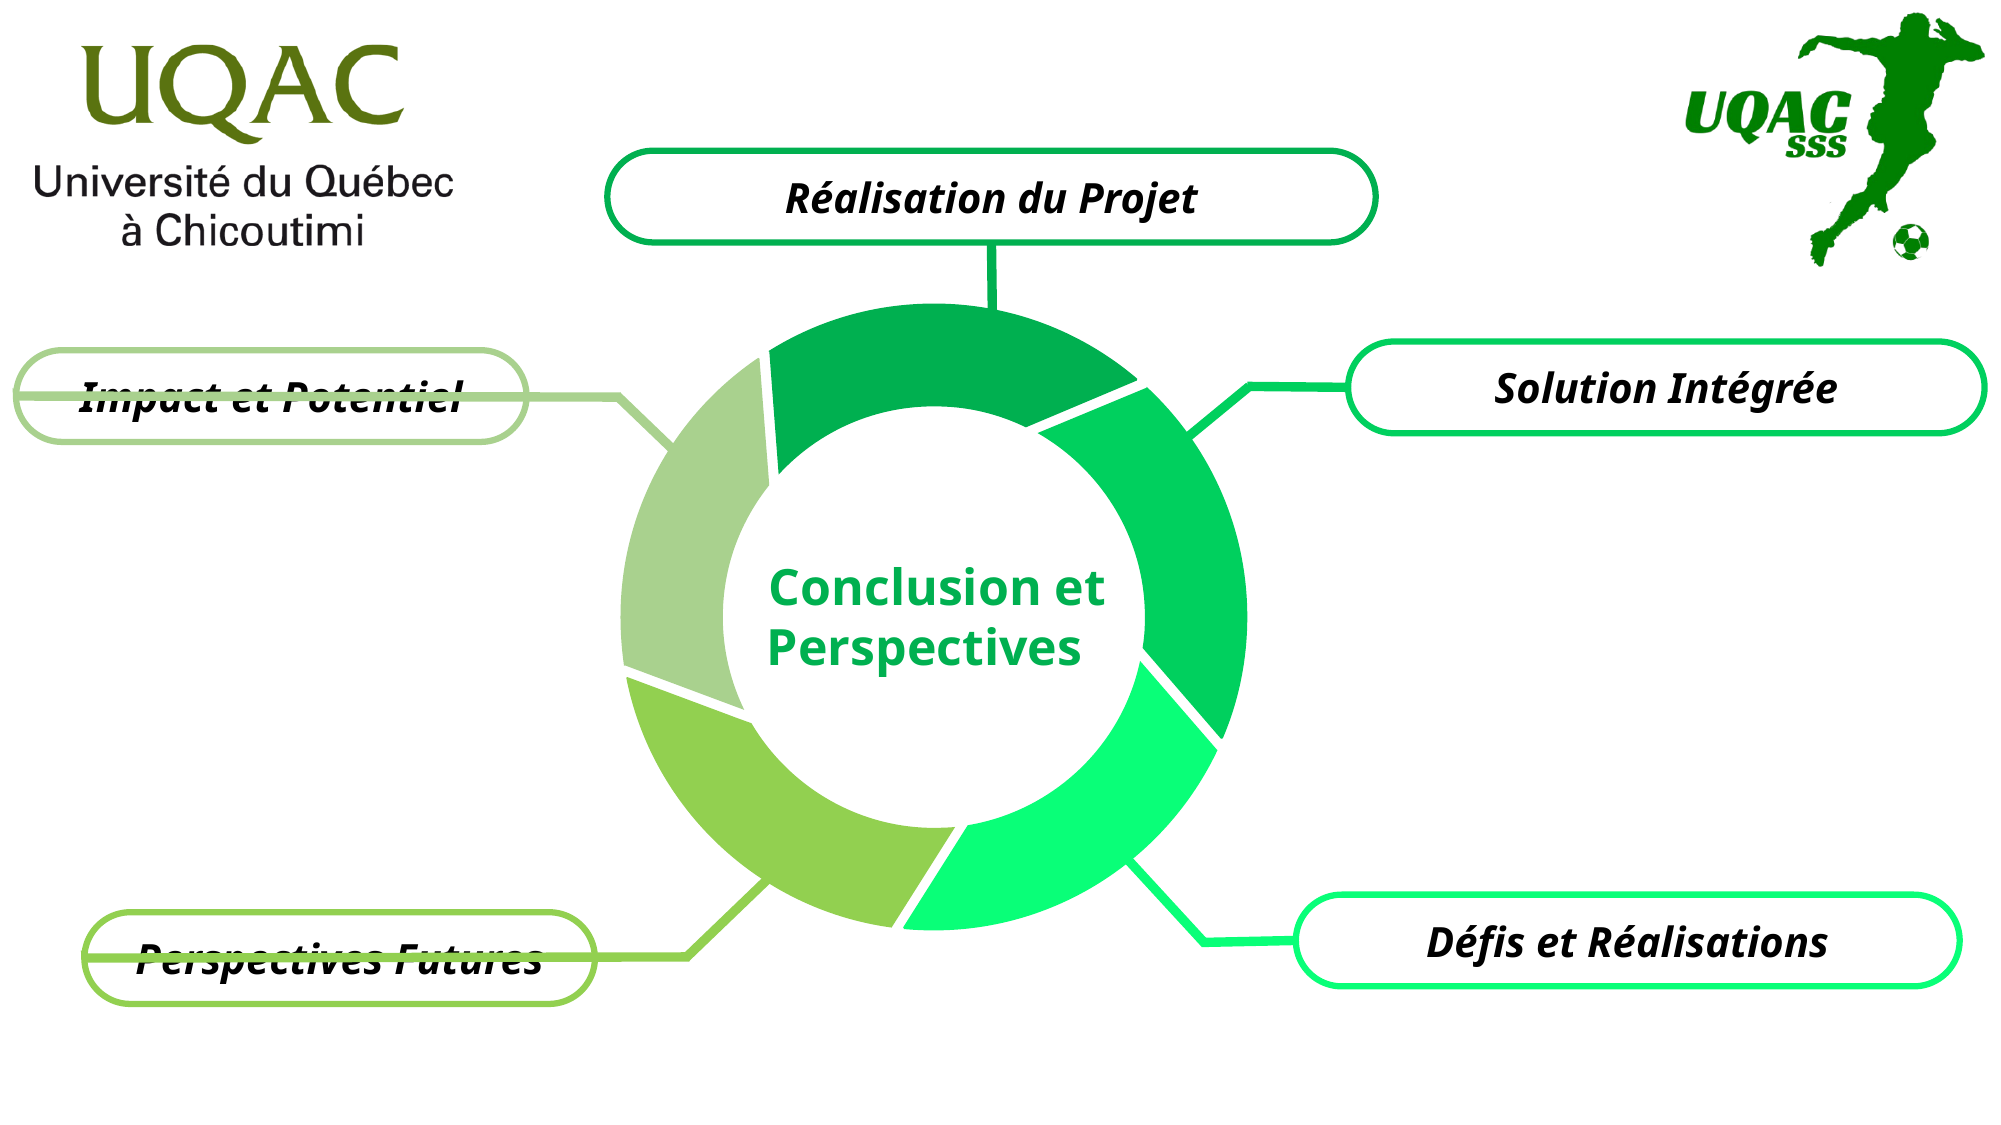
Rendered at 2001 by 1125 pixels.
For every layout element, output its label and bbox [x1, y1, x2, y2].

picture [1683, 0, 1985, 290]
text_box [15, 349, 702, 477]
text_box [1160, 341, 1985, 460]
text_box [84, 877, 770, 1005]
text_box [1121, 852, 1960, 987]
picture [0, 0, 484, 290]
text_box [607, 150, 1376, 338]
text_box [620, 338, 1248, 931]
